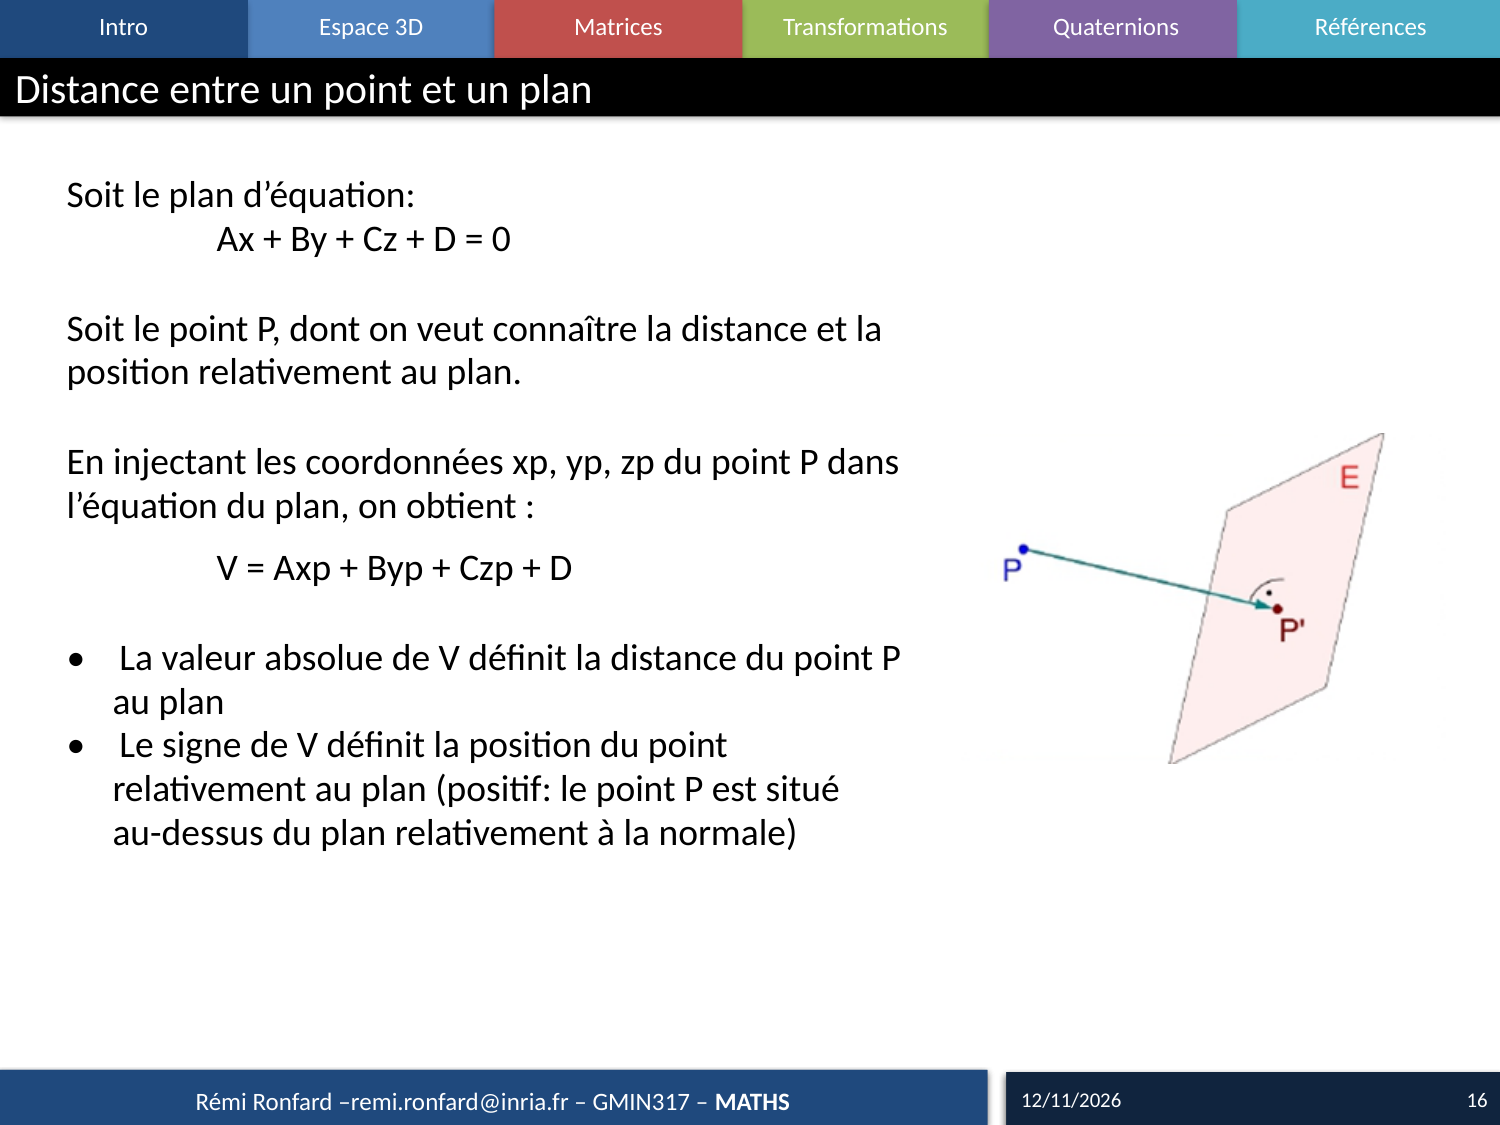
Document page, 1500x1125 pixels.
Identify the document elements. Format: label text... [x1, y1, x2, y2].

slide_number 16 [1153, 1071, 1500, 1125]
picture [957, 433, 1448, 764]
text_box Soit le plan d’équation: Ax + By + Cz + D = 0 Soit le point P, dont on veut connaître la distance et la position relativement au plan. En injectant les coordonnées xp, yp, zp du point P dans l’équation du plan, on obtient : V = Axp + Byp + Czp + D • La valeur absolue de V définit la distance du point P au plan • Le signe de V définit la position du point relativement au plan (positif: le point P est situé au-dessus du plan relativement à la normale) [66, 167, 939, 861]
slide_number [1006, 1070, 1153, 1125]
title Distance entre un point et un plan [0, 58, 1500, 117]
footer Rémi Ronfard –remi.ronfard@inria.fr – GMIN317 – MATHS [0, 1072, 988, 1125]
